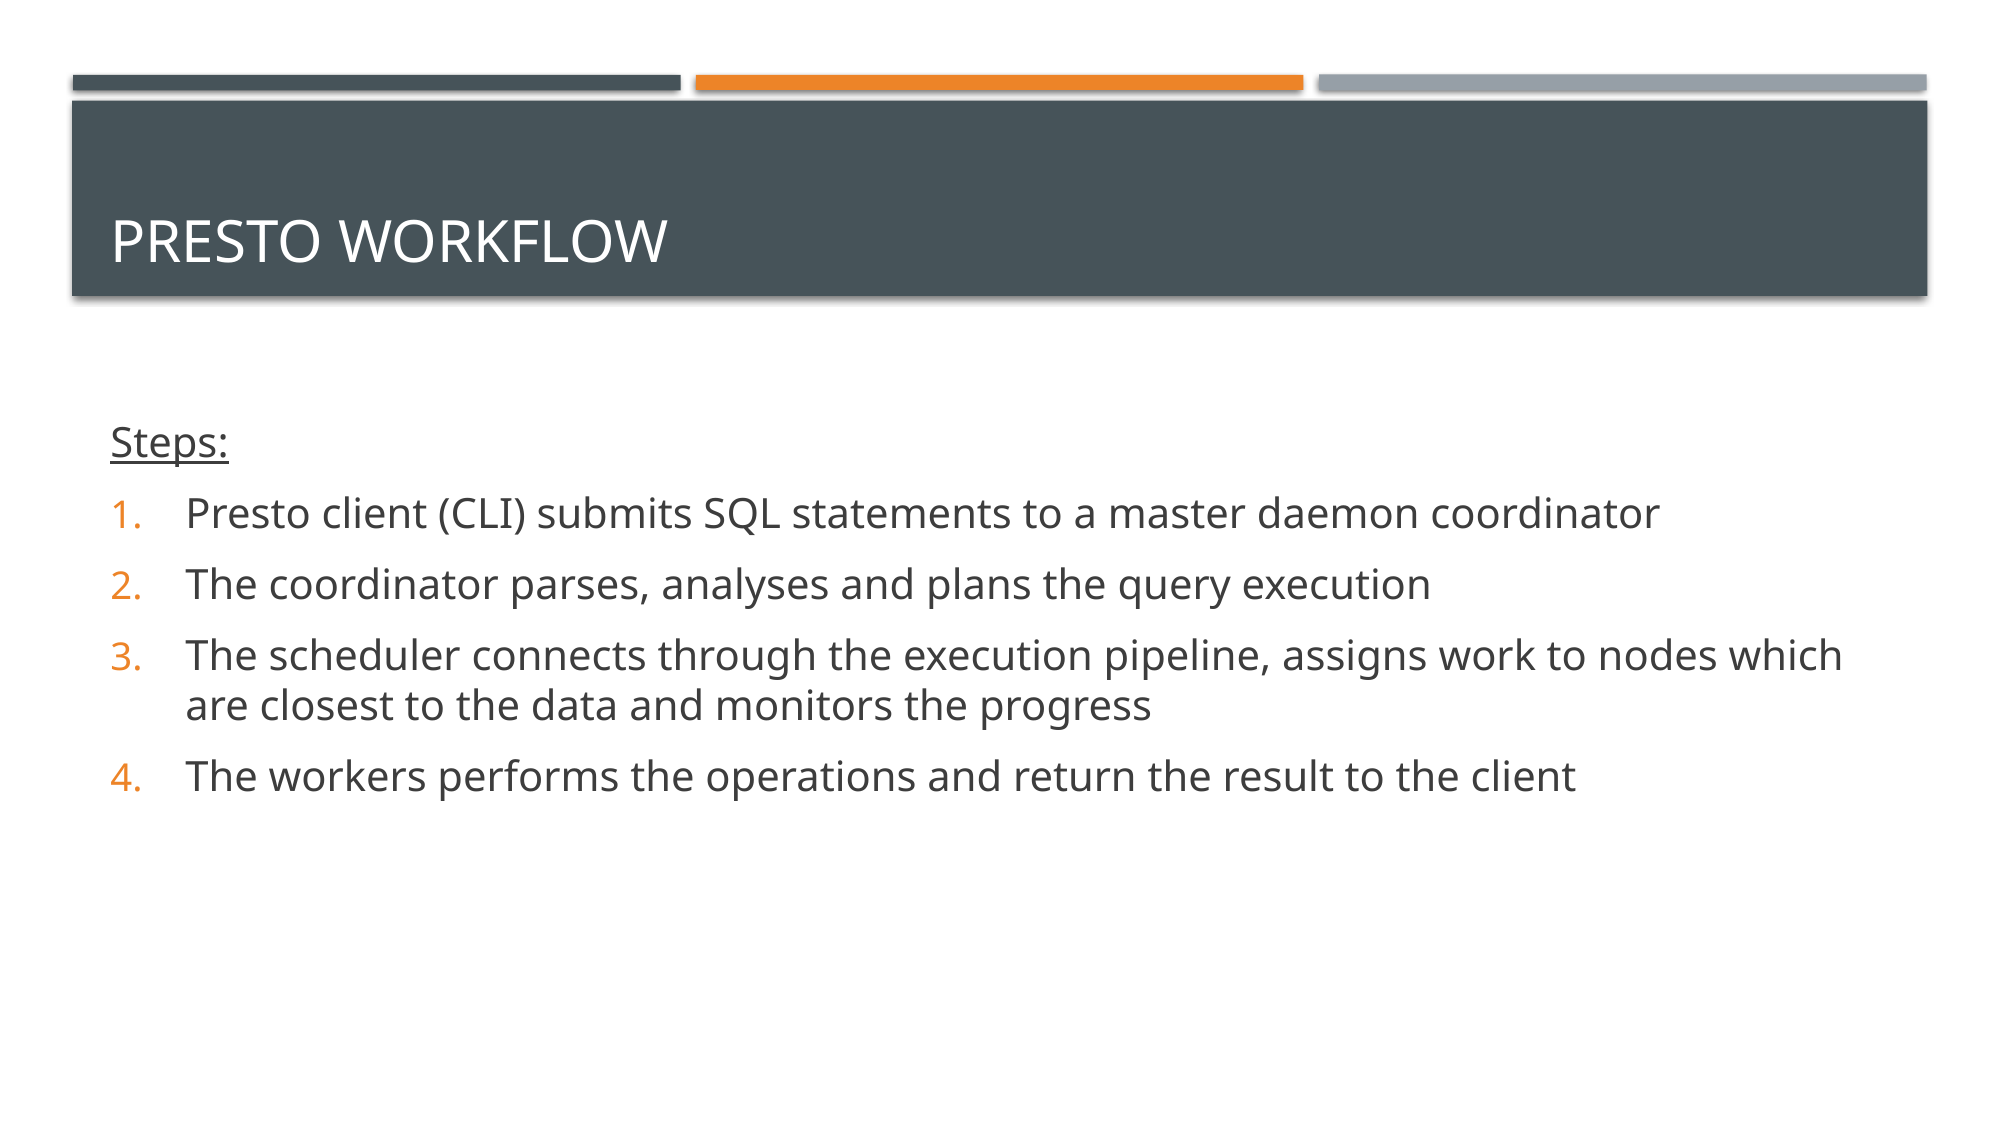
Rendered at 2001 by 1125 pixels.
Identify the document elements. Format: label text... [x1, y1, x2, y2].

list Steps: Presto client (CLI) submits SQL statements to a master daemon coordinator The coordinator parses, analyses and plans the query execution The scheduler connects through the execution pipeline, assigns work to nodes which are closest to the data and monitors the progress The workers performs the operations and return the result to the client [95, 320, 1905, 1109]
title Presto workflow [95, 115, 1905, 282]
